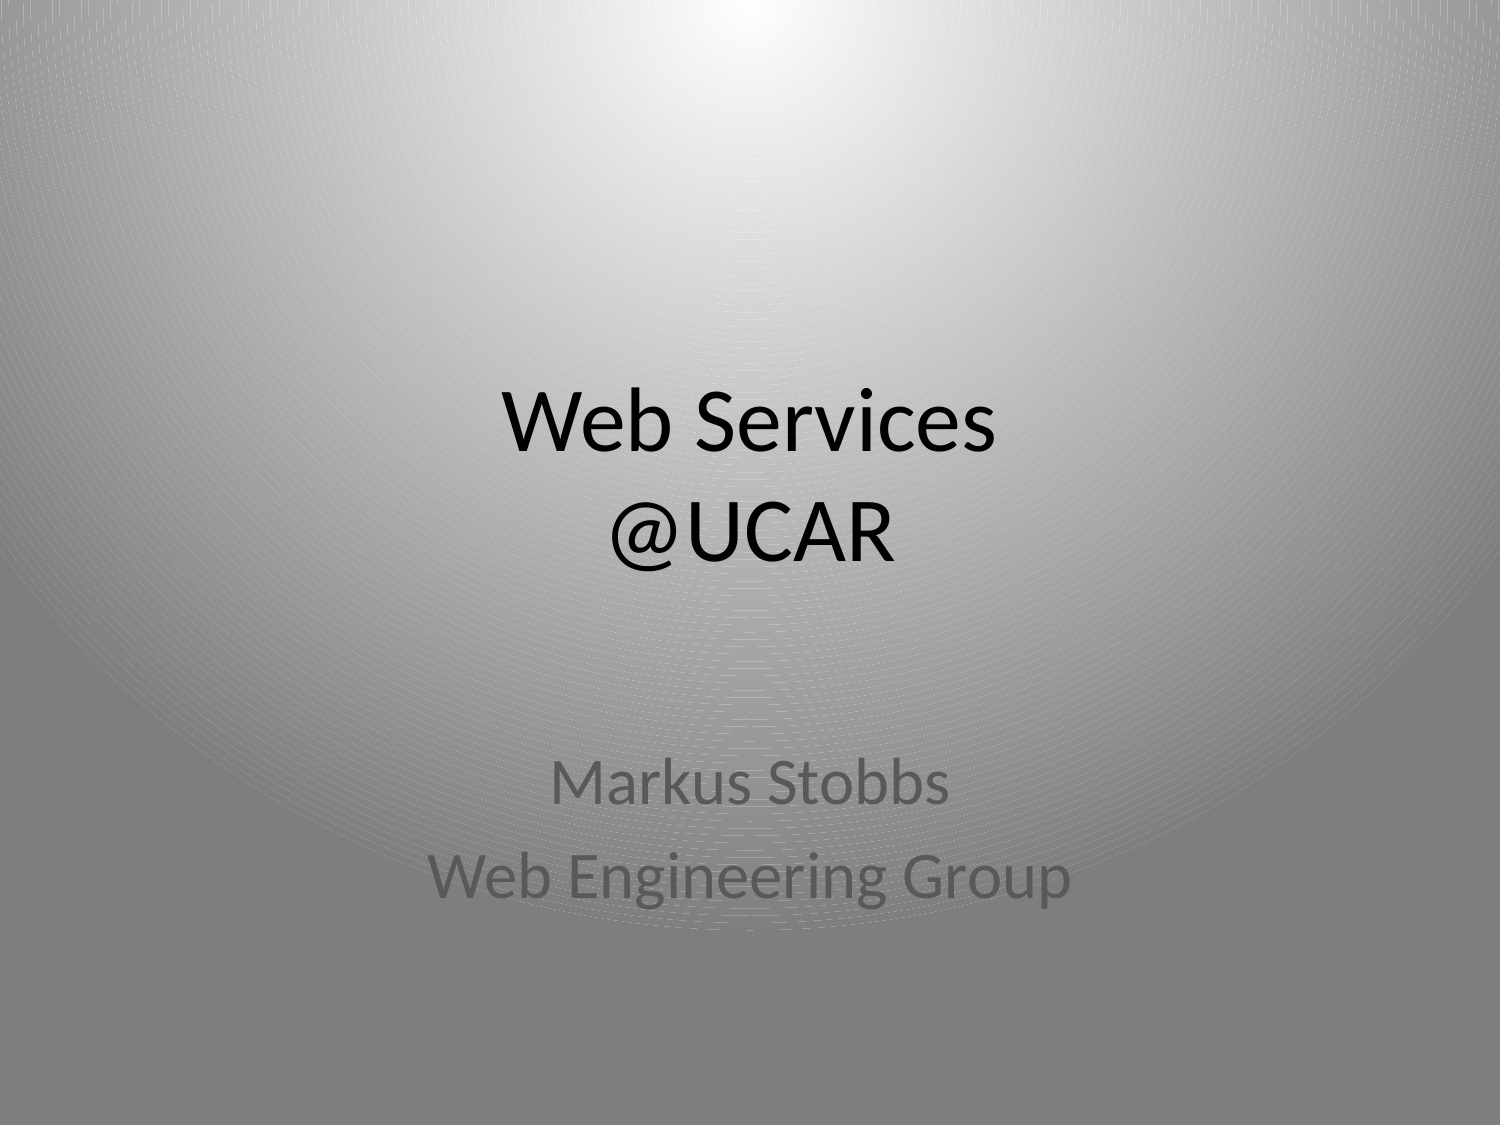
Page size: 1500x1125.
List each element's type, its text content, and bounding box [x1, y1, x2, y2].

subtitle Markus Stobbs Web Engineering Group [225, 637, 1275, 925]
title Web Services @UCAR [112, 349, 1388, 591]
